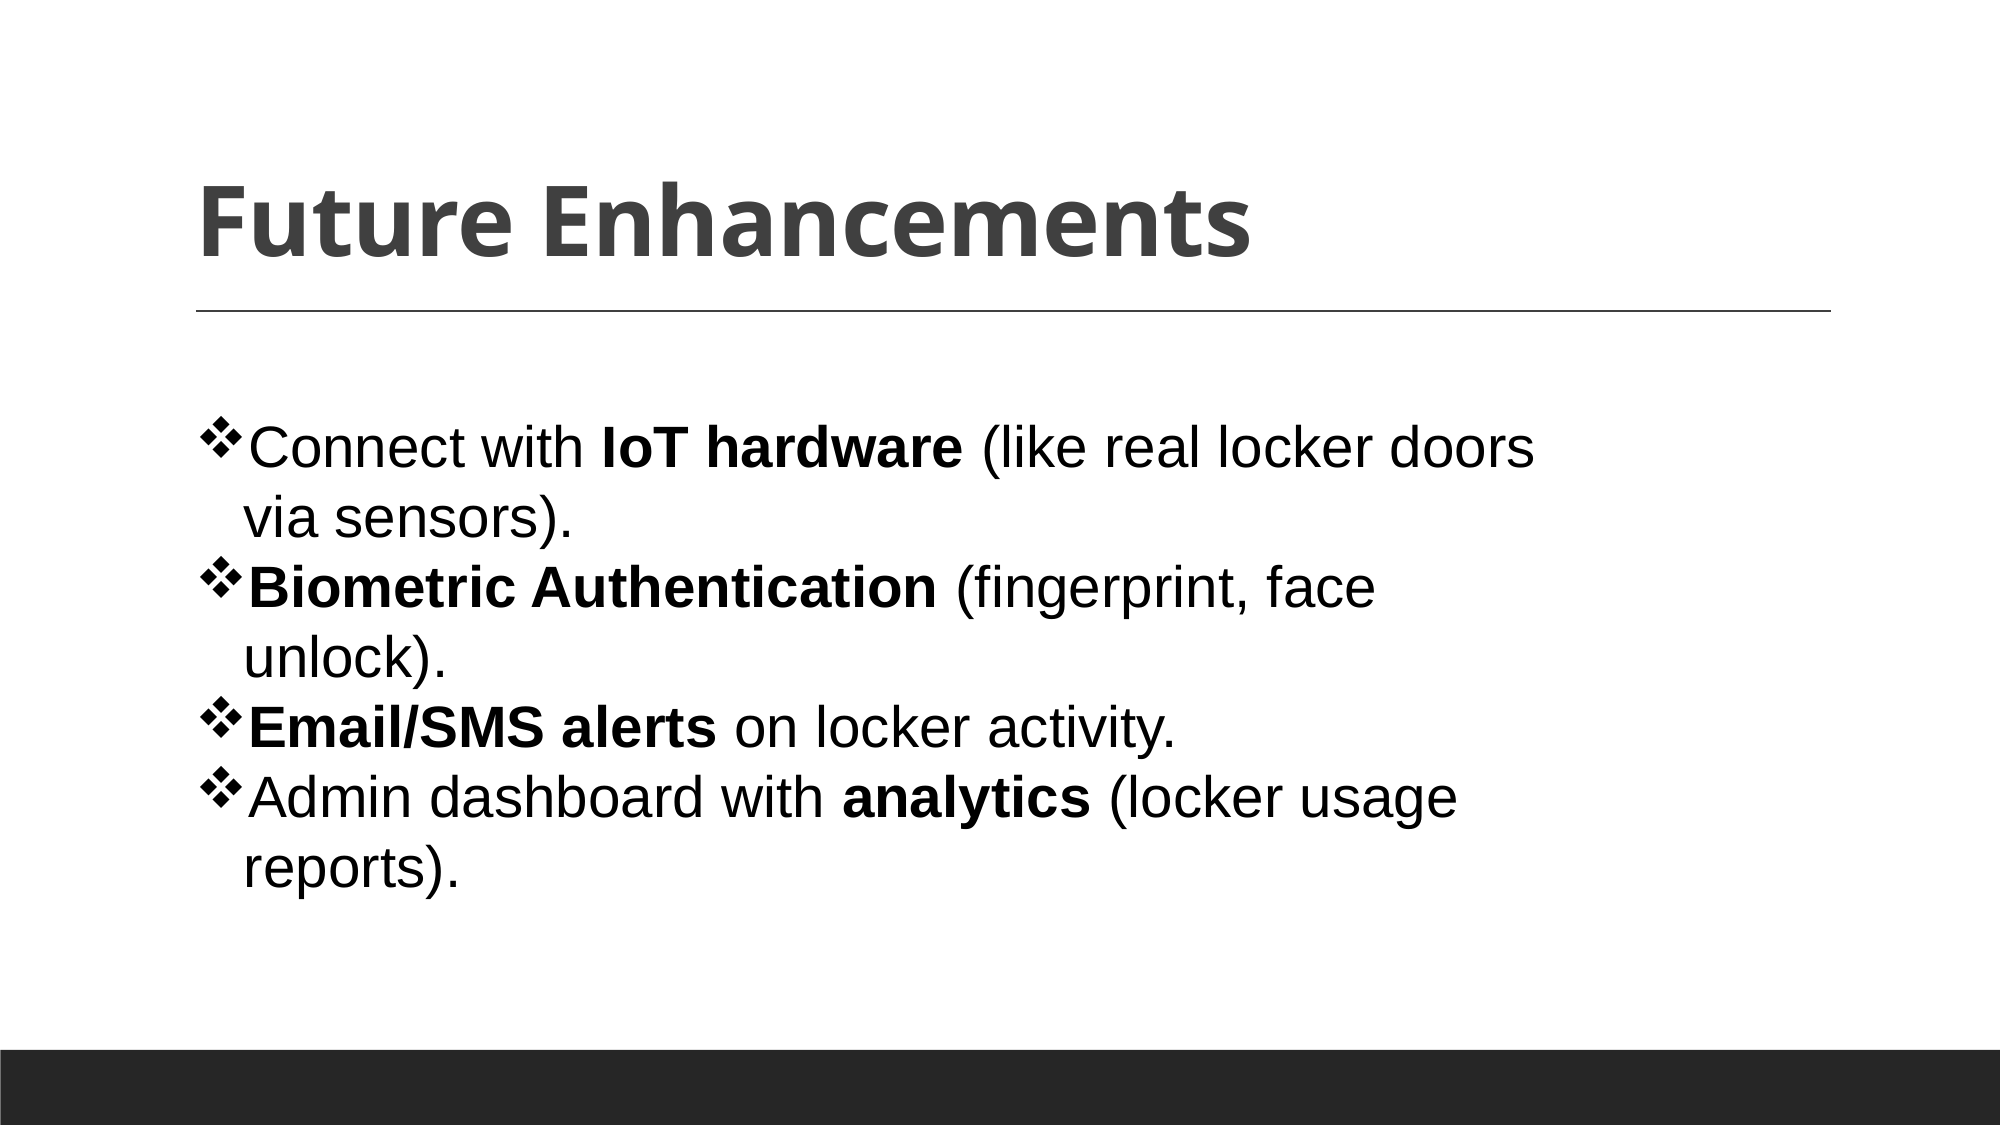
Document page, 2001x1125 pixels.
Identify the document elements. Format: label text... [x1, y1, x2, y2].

title Future Enhancements [180, 47, 1830, 285]
list Connect with IoT hardware (like real locker doors via sensors). Biometric Authentication (fingerprint, face unlock). Email/SMS alerts on locker activity. Admin dashboard with analytics (locker usage reports). [180, 327, 1581, 981]
